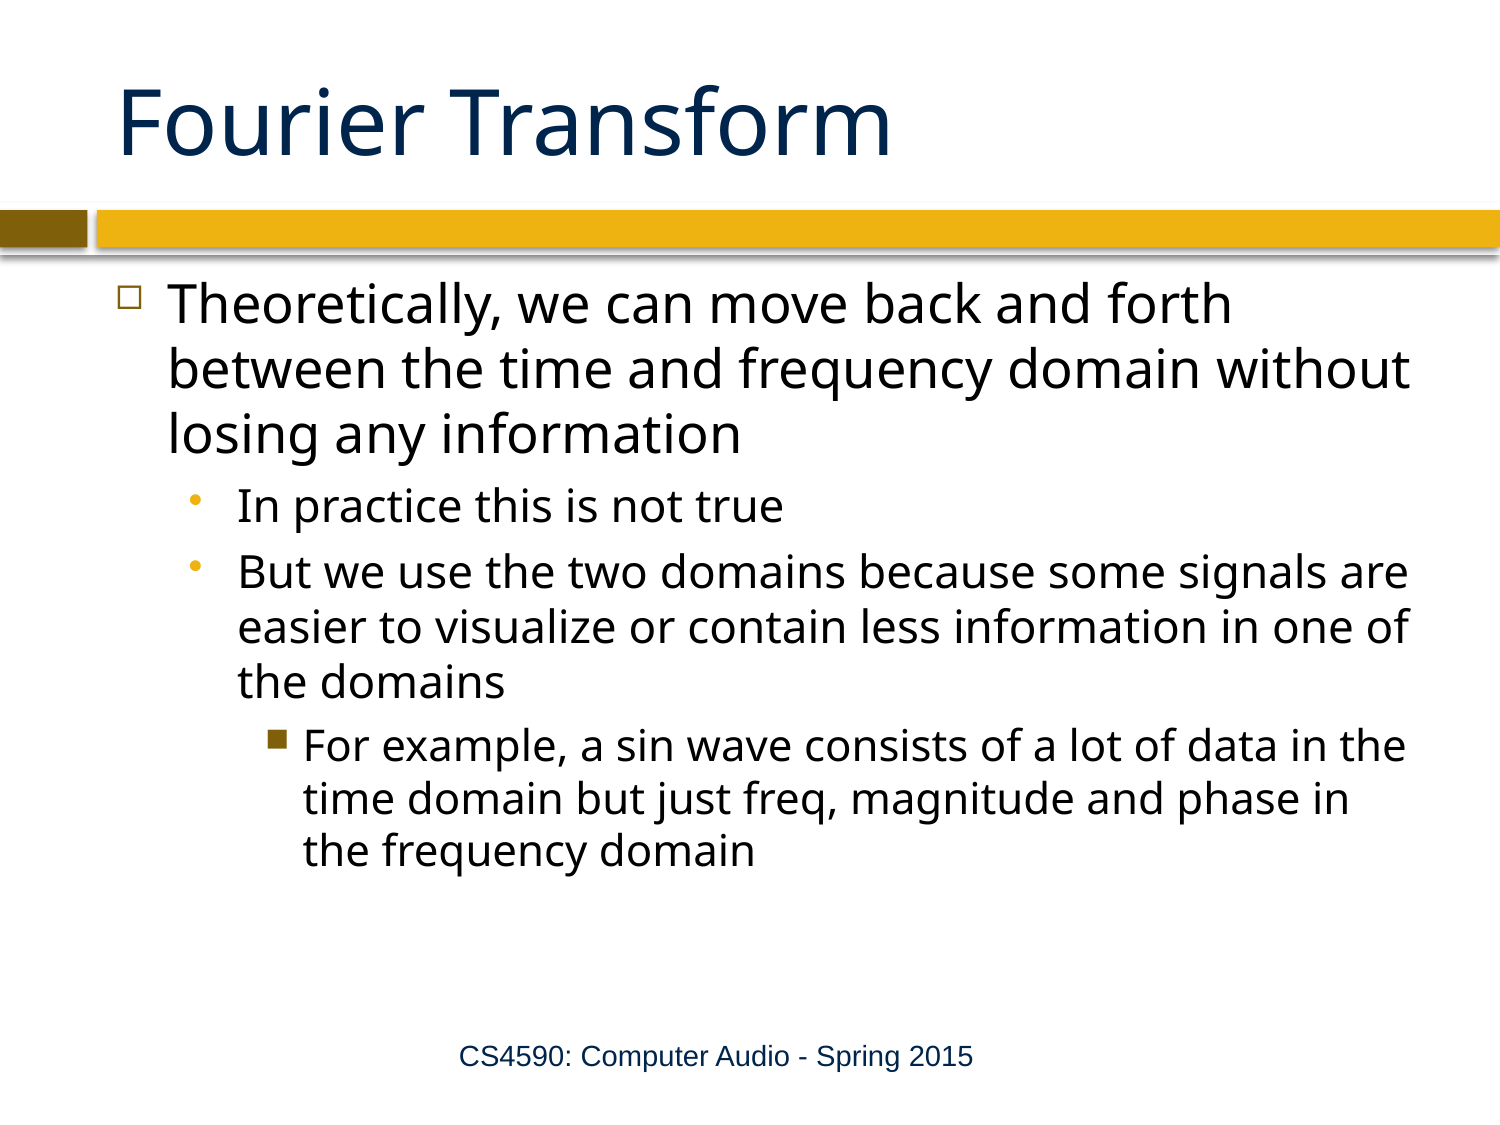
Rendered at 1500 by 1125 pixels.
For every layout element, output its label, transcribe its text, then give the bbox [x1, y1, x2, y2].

title Fourier Transform [100, 37, 1438, 200]
list Theoretically, we can move back and forth between the time and frequency domain without losing any information In practice this is not true But we use the two domains because some signals are easier to visualize or contain less information in one of the domains For example, a sin wave consists of a lot of data in the time domain but just freq, magnitude and phase in the frequency domain [100, 262, 1438, 1000]
footer CS4590: Computer Audio - Spring 2015 [99, 1024, 990, 1085]
